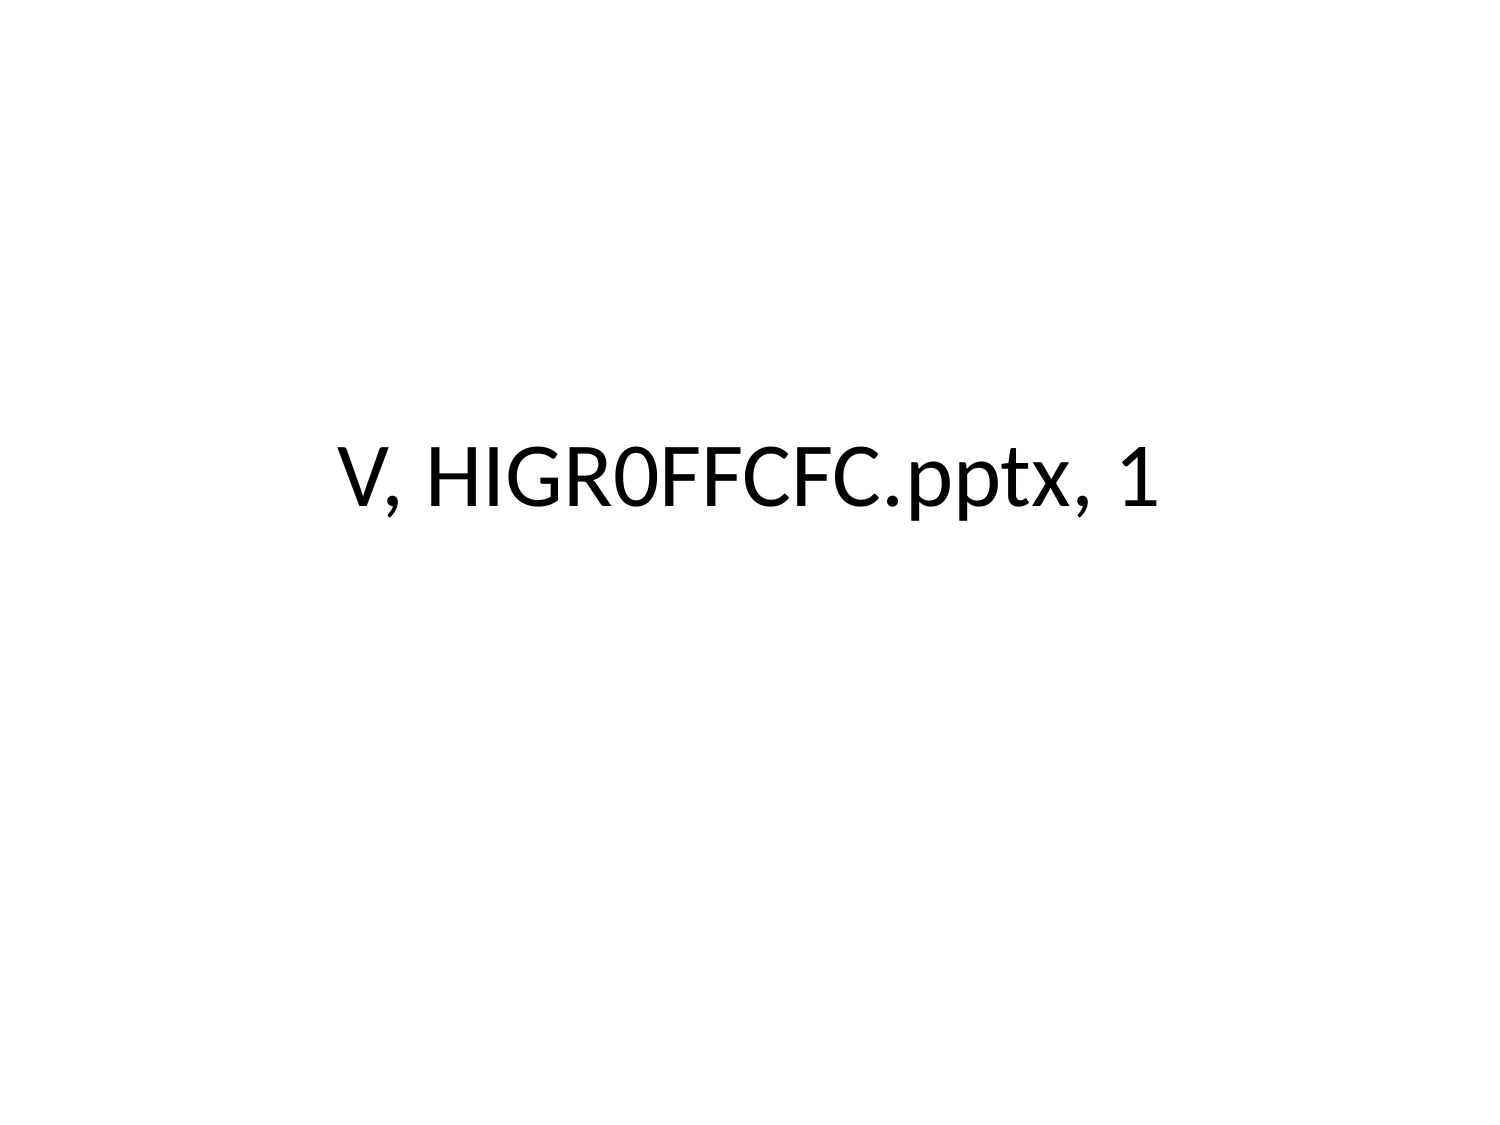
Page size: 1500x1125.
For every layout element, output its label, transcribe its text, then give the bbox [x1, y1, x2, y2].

title V, HIGR0FFCFC.pptx, 1 [112, 349, 1388, 591]
